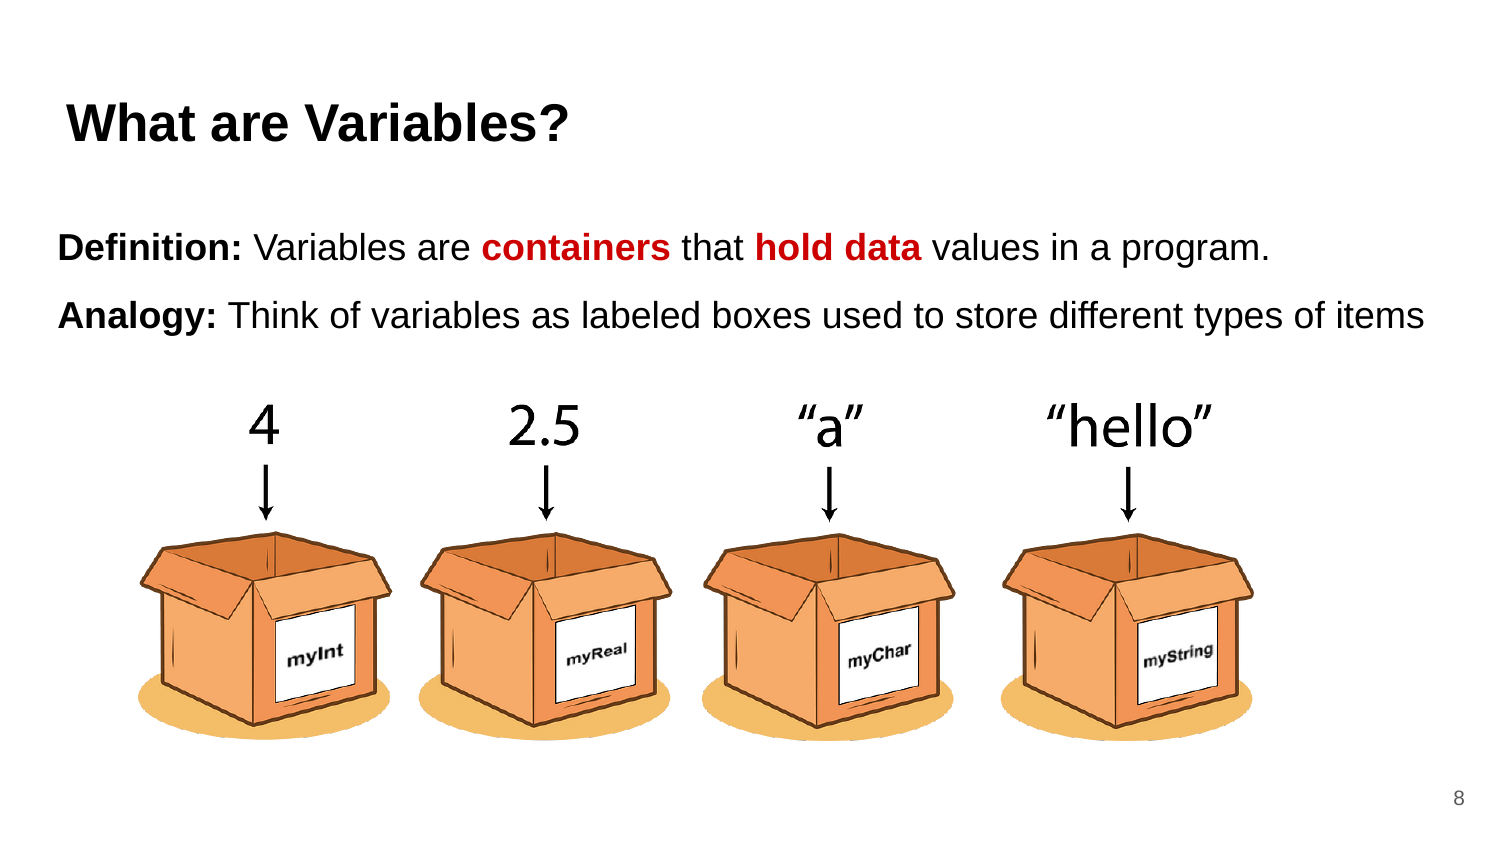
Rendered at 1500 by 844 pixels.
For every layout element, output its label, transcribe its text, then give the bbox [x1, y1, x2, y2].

slide_number ‹#› [1389, 764, 1480, 830]
title What are Variables? [51, 72, 1449, 167]
list Definition: Variables are containers that hold data values in a program. Analogy: Think of variables as labeled boxes used to store different types of items [42, 185, 1462, 830]
picture [138, 392, 1254, 742]
